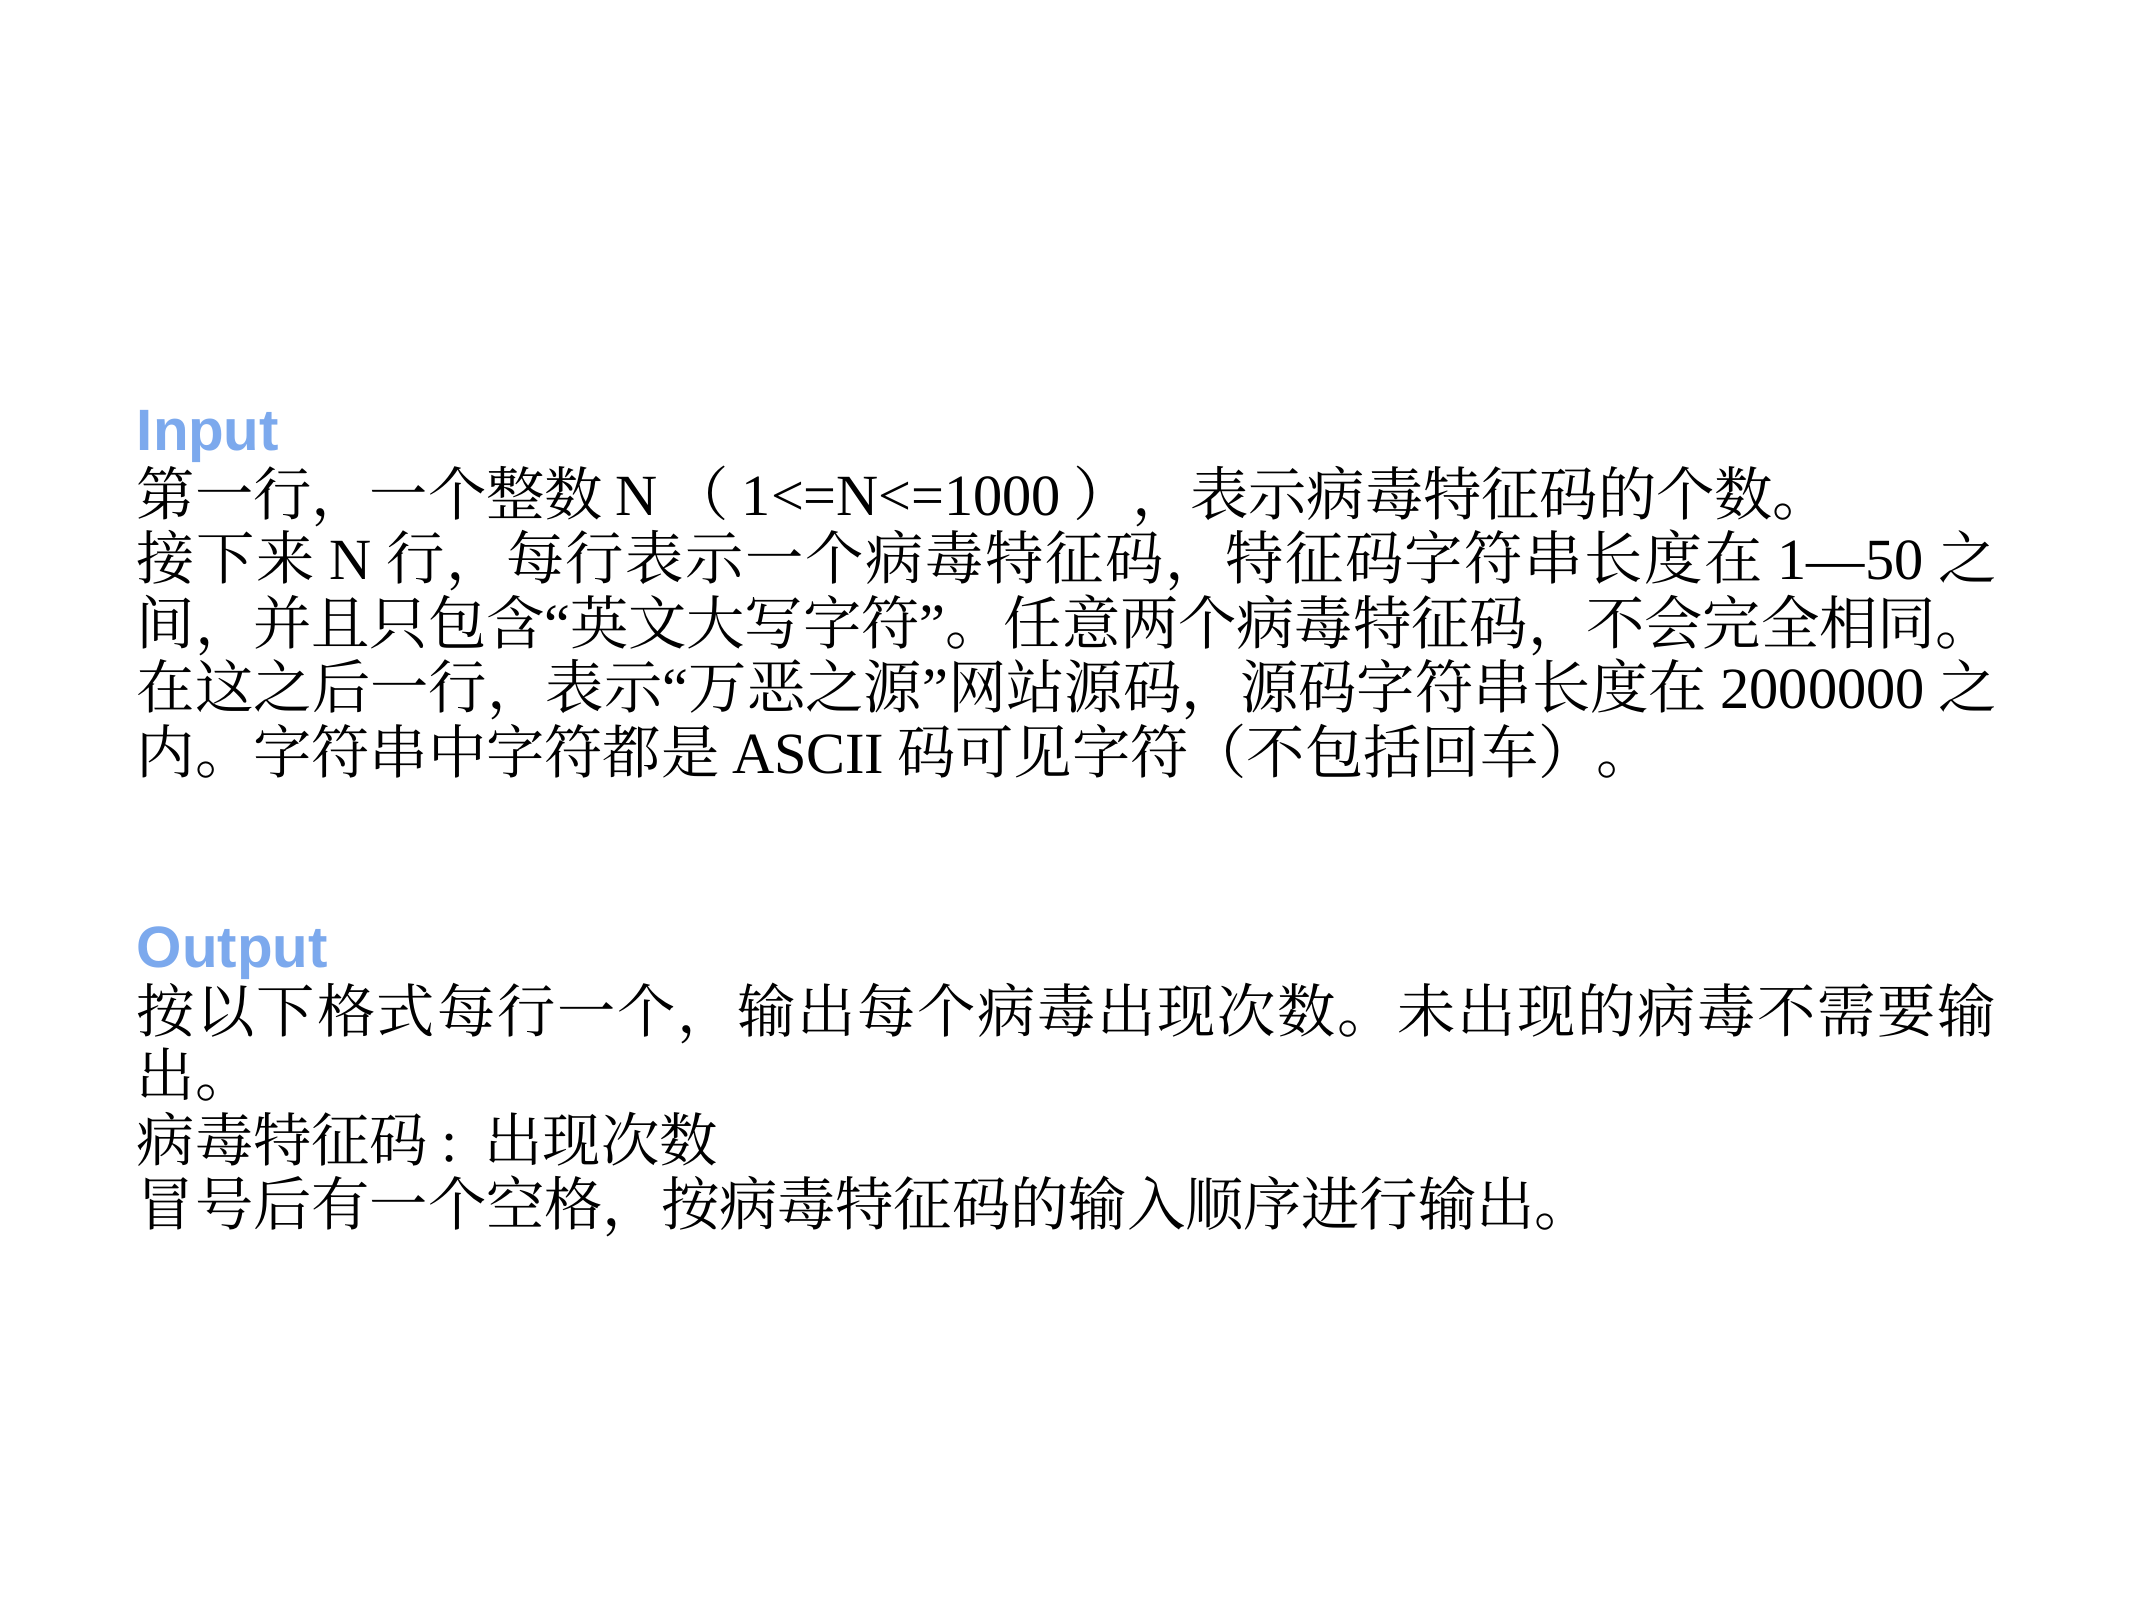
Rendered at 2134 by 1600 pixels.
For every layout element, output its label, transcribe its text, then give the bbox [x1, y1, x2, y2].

table_header Input 第一行，一个整数N（1<=N<=1000），表示病毒特征码的个数。 接下来N行，每行表示一个病毒特征码，特征码字符串长度在1—50之间，并且只包含“英文大写字符”。任意两个病毒特征码，不会完全相同。 在这之后一行，表示“万恶之源”网站源码，源码字符串长度在2000000之内。字符串中字符都是ASCII码可见字符（不包括回车）。 Output 按以下格式每行一个，输出每个病毒出现次数。未出现的病毒不需要输出。 病毒特征码: 出现次数 冒号后有一个空格，按病毒特征码的输入顺序进行输出。 [137, 257, 1996, 1379]
